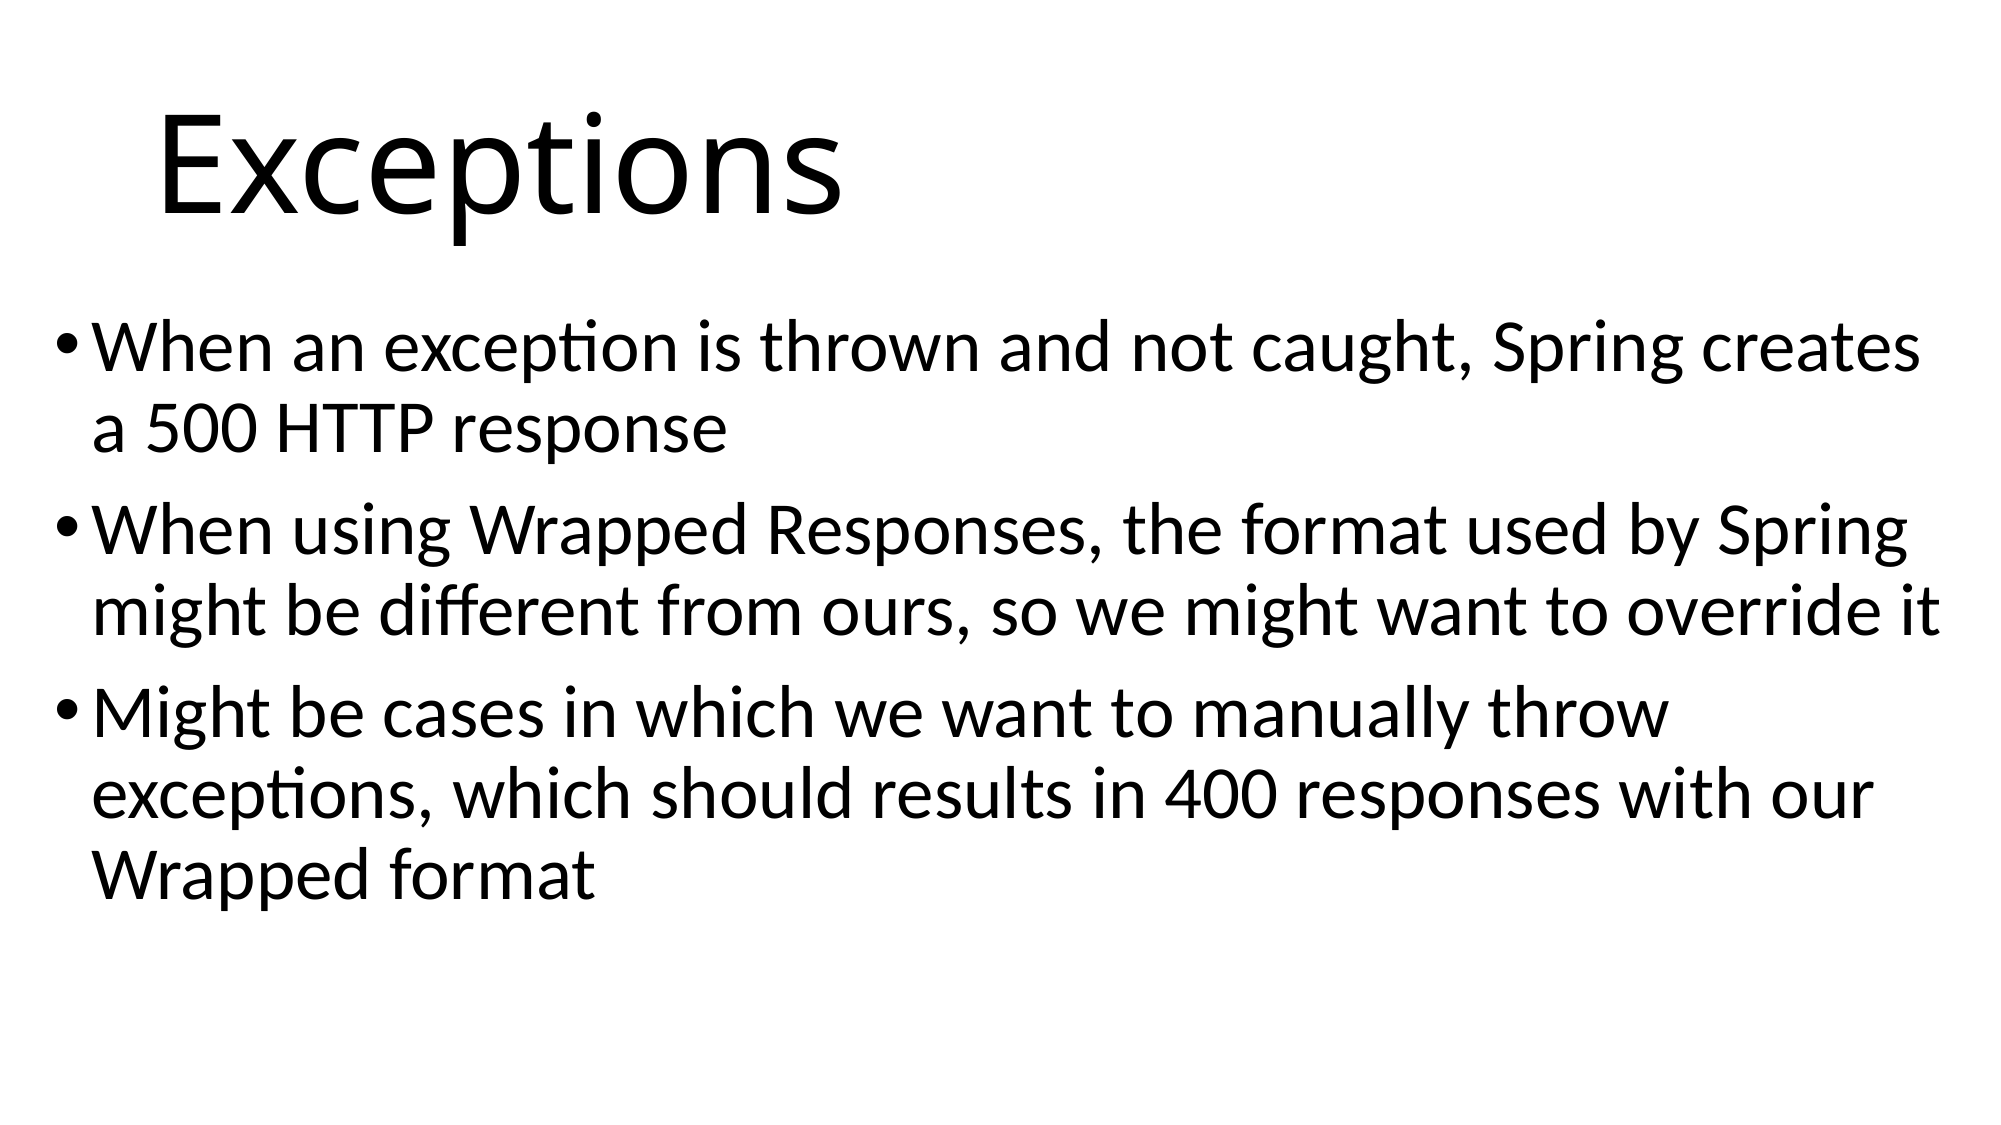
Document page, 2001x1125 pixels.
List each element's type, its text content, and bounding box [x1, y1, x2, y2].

list When an exception is thrown and not caught, Spring creates a 500 HTTP response When using Wrapped Responses, the format used by Spring might be different from ours, so we might want to override it Might be cases in which we want to manually throw exceptions, which should results in 400 responses with our Wrapped format [39, 299, 1973, 1094]
title Exceptions [137, 59, 1863, 278]
